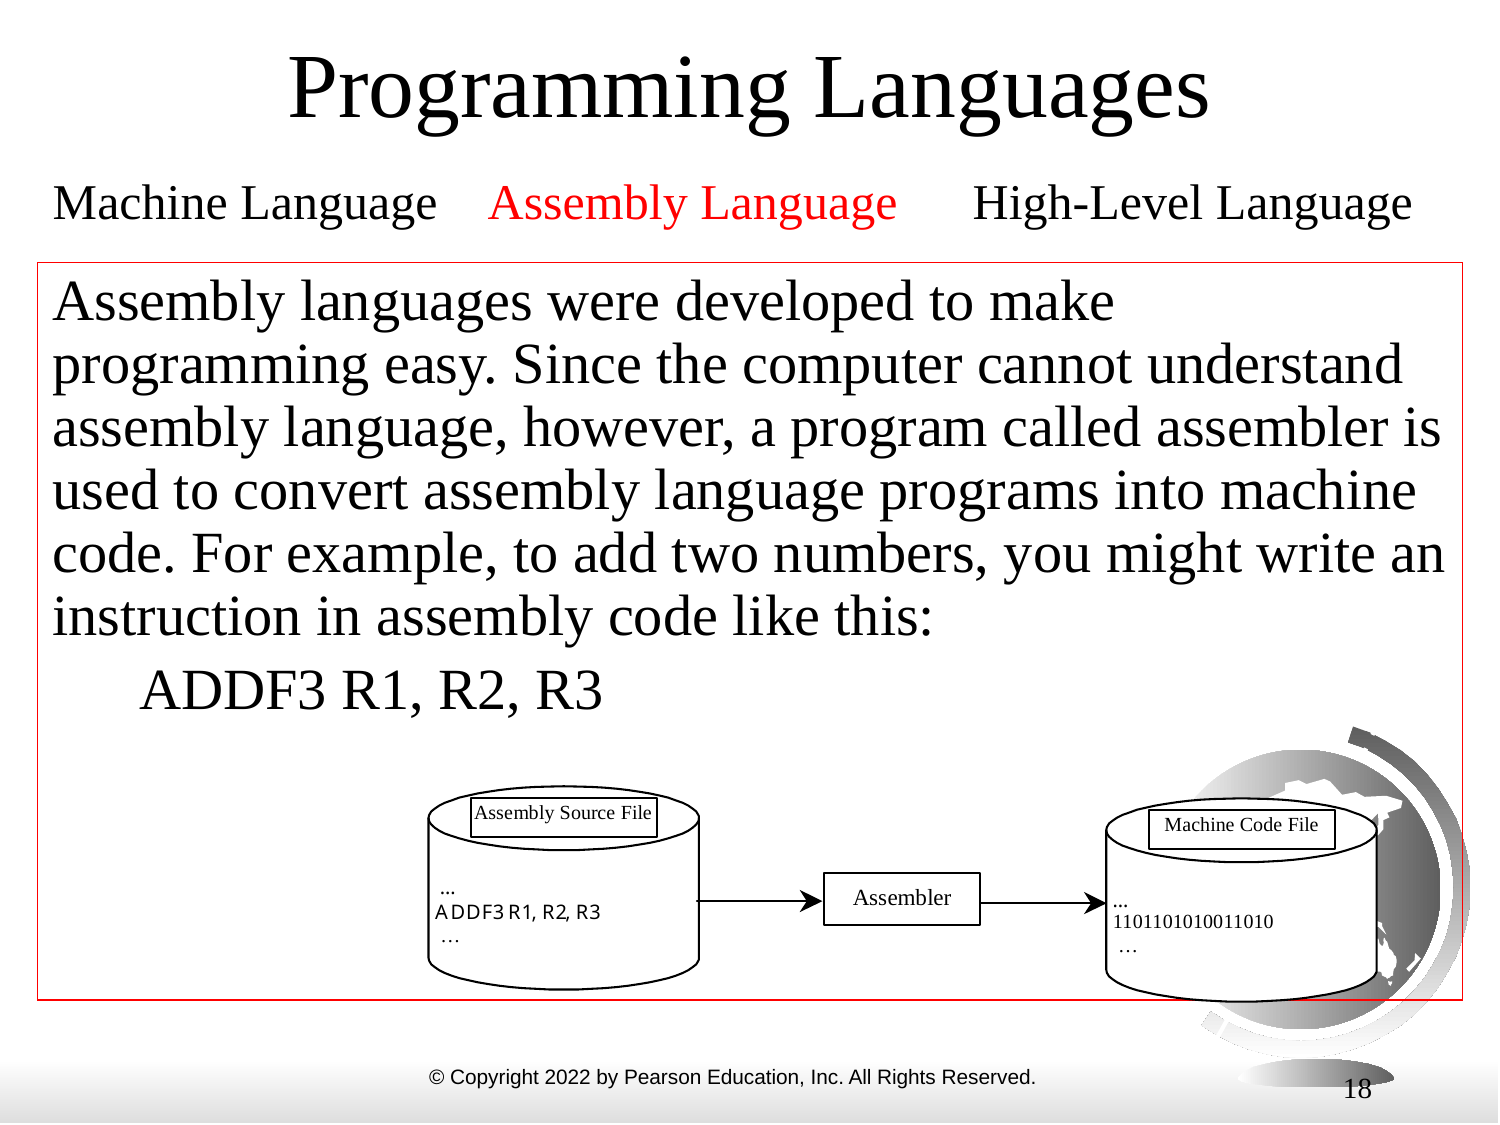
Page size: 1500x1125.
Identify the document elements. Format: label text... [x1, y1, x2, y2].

list Machine Language Assembly Language High-Level Language [37, 162, 1438, 238]
slide_number 18 [1074, 1049, 1388, 1125]
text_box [349, 749, 1451, 1042]
title Programming Languages [112, 37, 1388, 125]
text_box Assembly languages were developed to make programming easy. Since the computer cannot understand assembly language, however, a program called assembler is used to convert assembly language programs into machine code. For example, to add two numbers, you might write an instruction in assembly code like this: ADDF3 R1, R2, R3 [37, 262, 1463, 1000]
